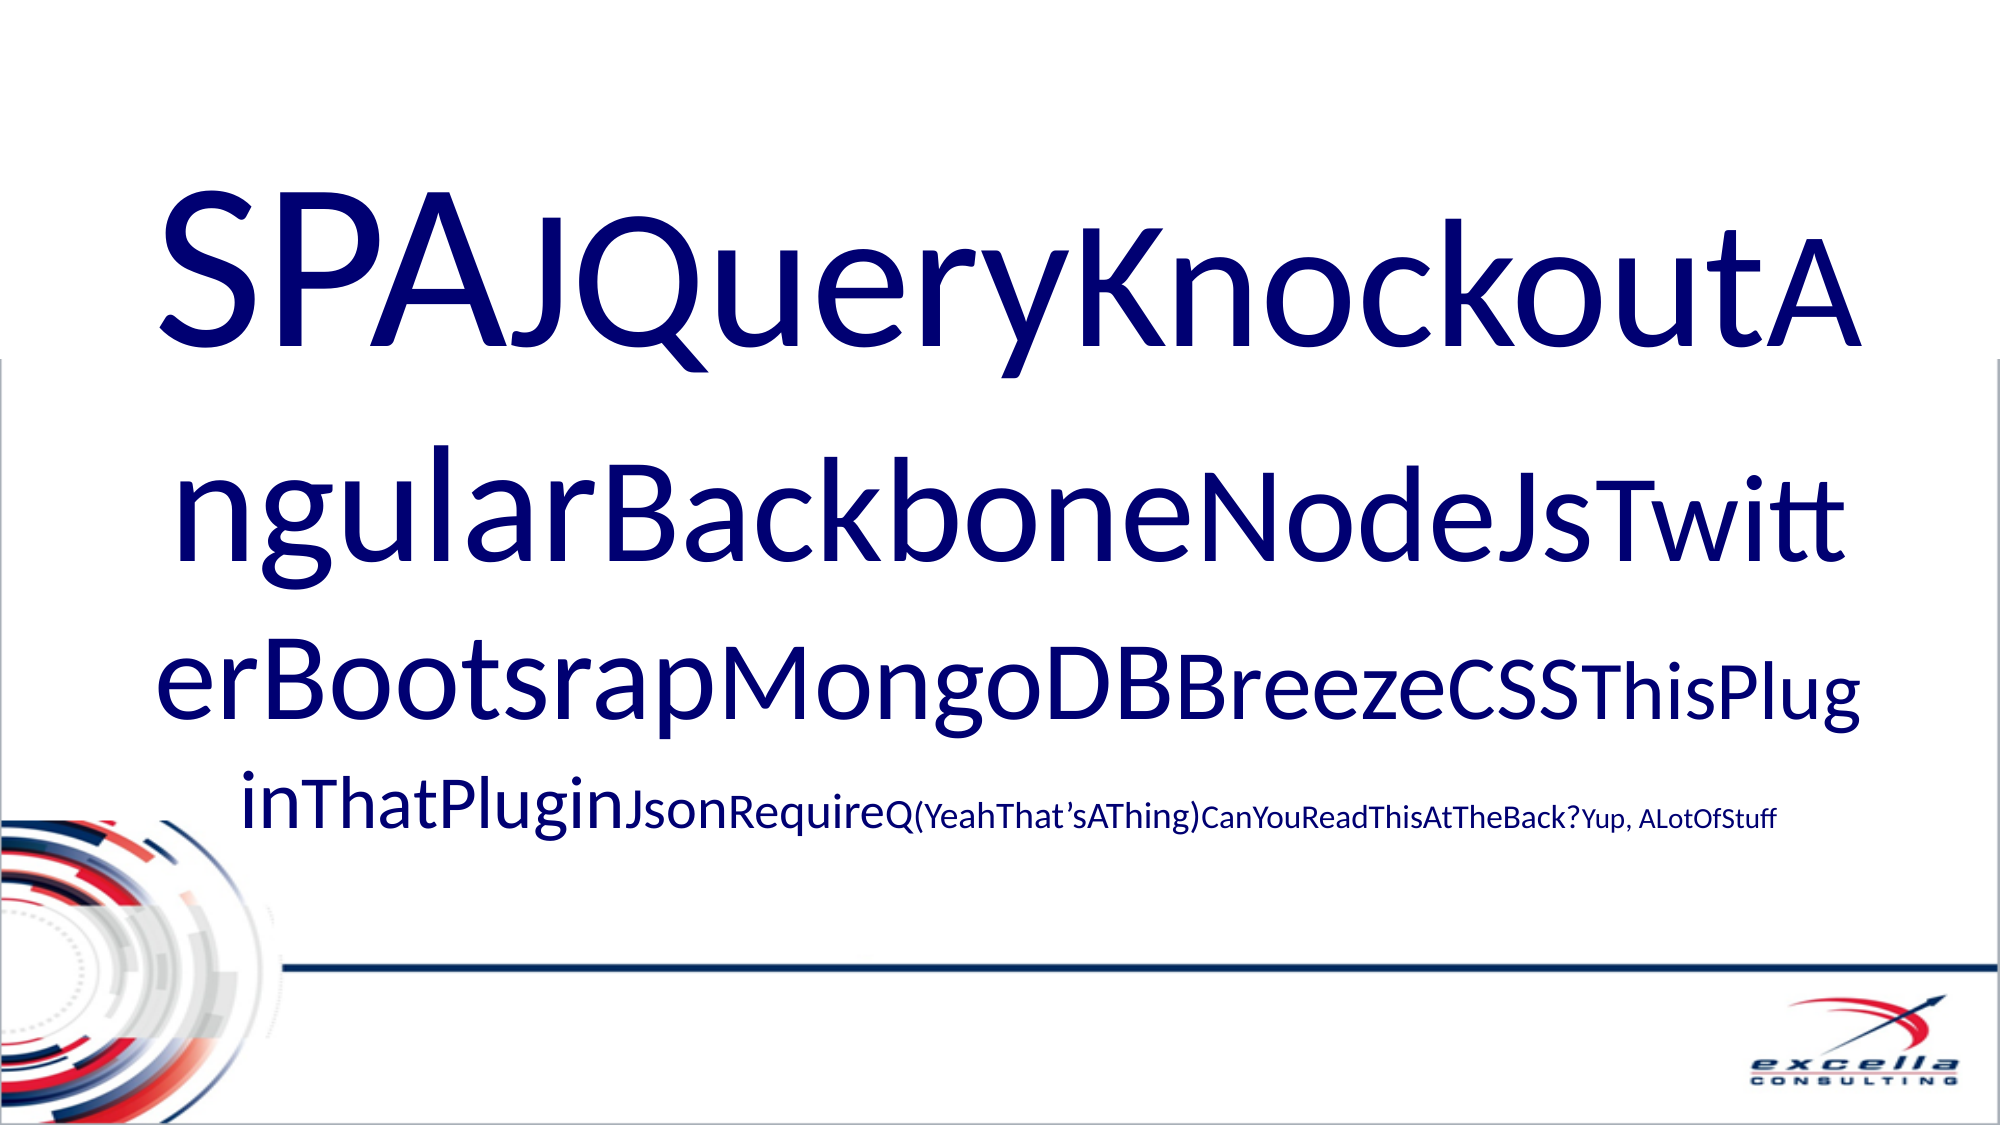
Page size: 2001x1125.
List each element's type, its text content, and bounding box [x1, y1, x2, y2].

picture [0, 359, 2000, 1125]
title SPAJQueryKnockoutAngularBackboneNodeJsTwitterBootsrapMongoDBBreezeCSSThisPluginThatPluginJsonRequireQ(YeahThat’sAThing)CanYouReadThisAtTheBack?Yup, ALotOfStuff [133, 99, 1884, 848]
